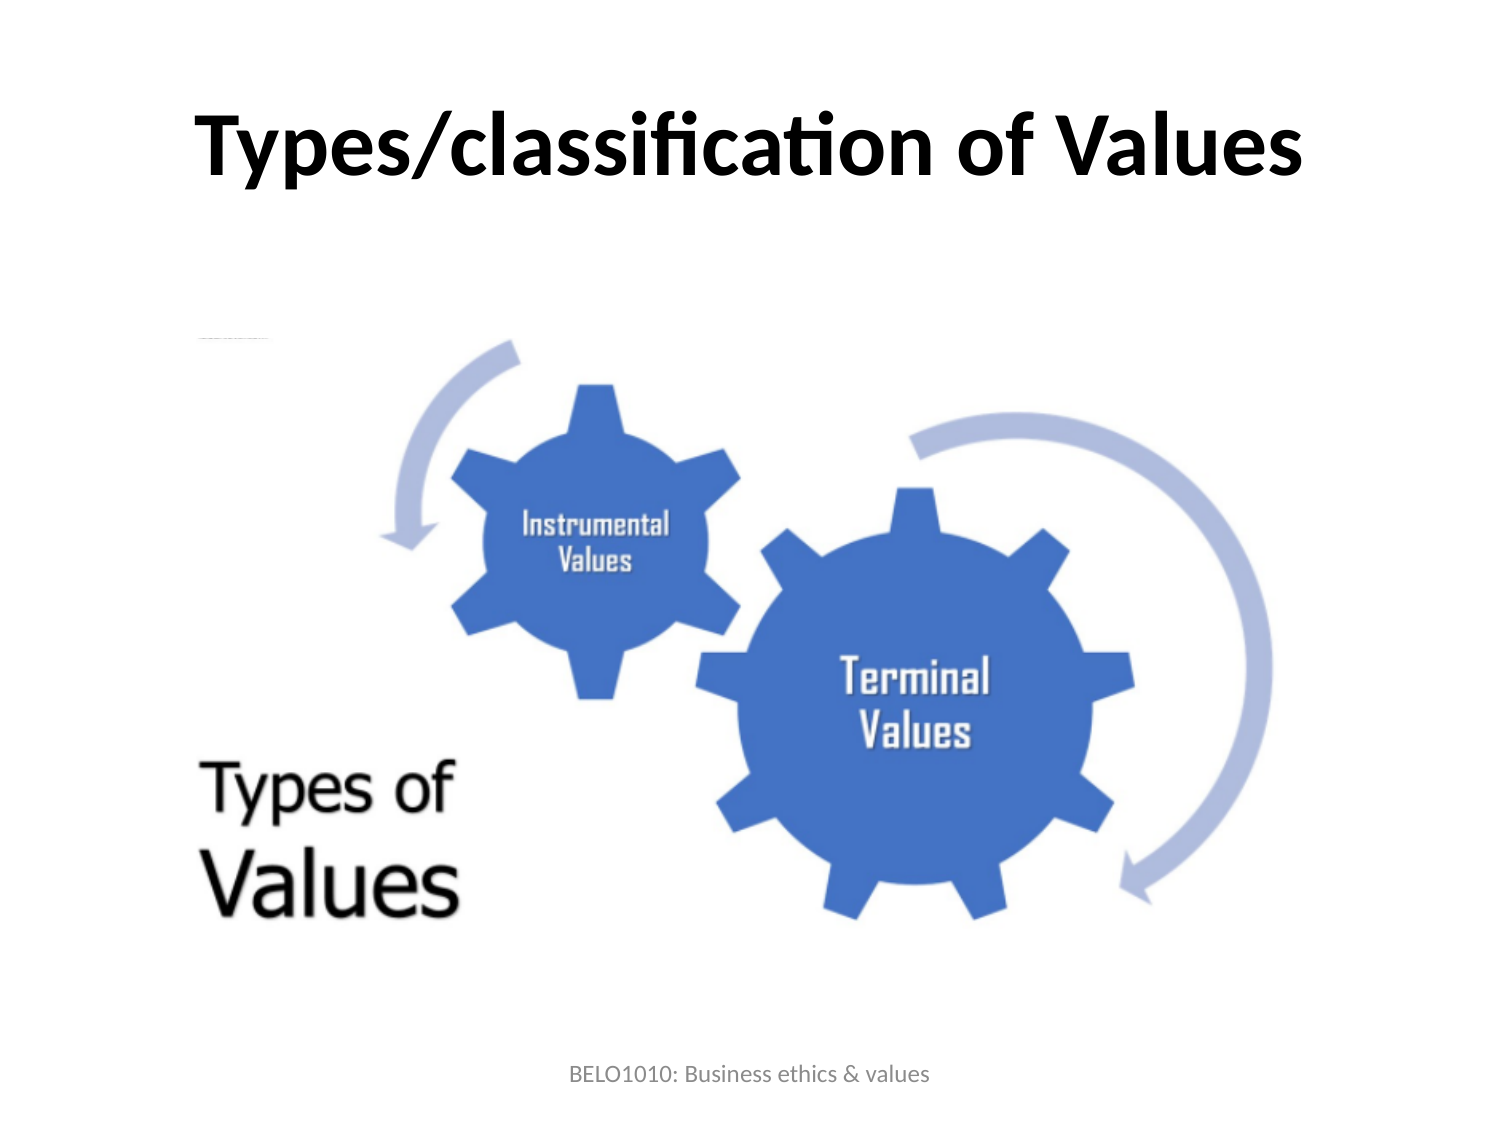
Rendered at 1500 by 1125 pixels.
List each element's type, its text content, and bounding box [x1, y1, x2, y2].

title Types/classification of Values [75, 45, 1425, 233]
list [159, 337, 1329, 962]
footer BELO1010: Business ethics & values [512, 1042, 988, 1103]
